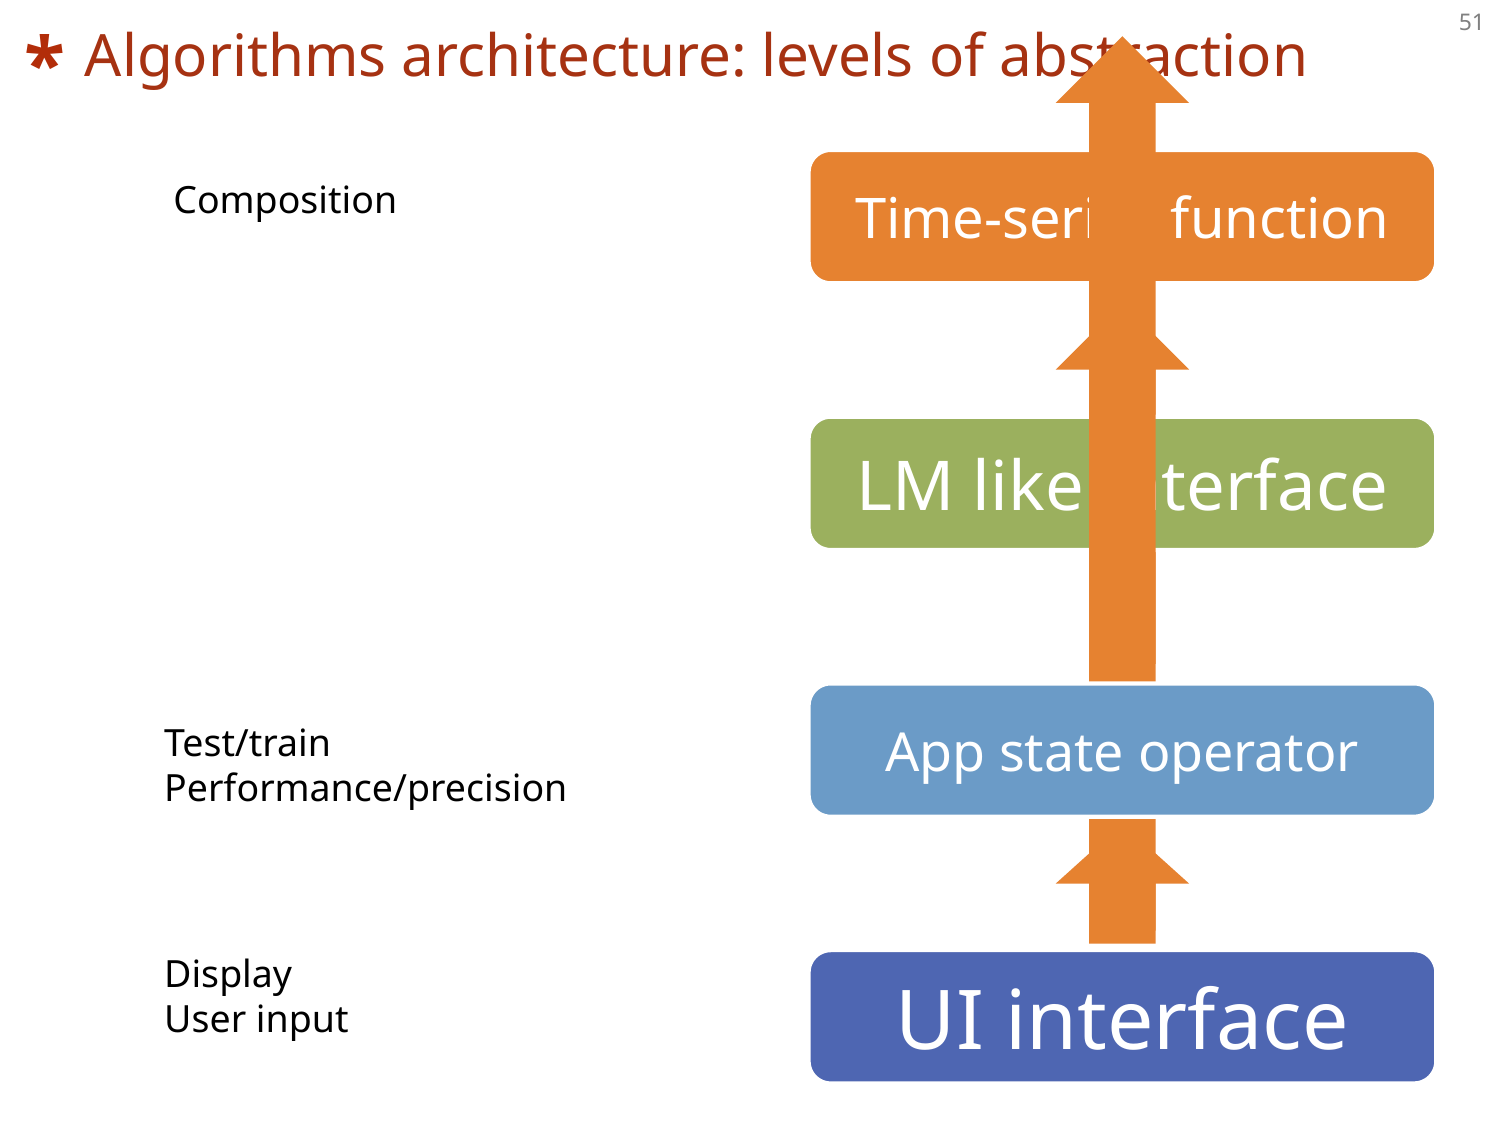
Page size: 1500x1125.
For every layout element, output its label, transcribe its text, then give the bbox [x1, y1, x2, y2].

text_box Composition [158, 168, 493, 229]
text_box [808, 149, 1437, 1085]
text_box Test/train Performance/precision [149, 711, 592, 817]
title Algorithms architecture: levels of abstraction [70, 10, 1407, 123]
text_box Display User input [149, 942, 484, 1048]
